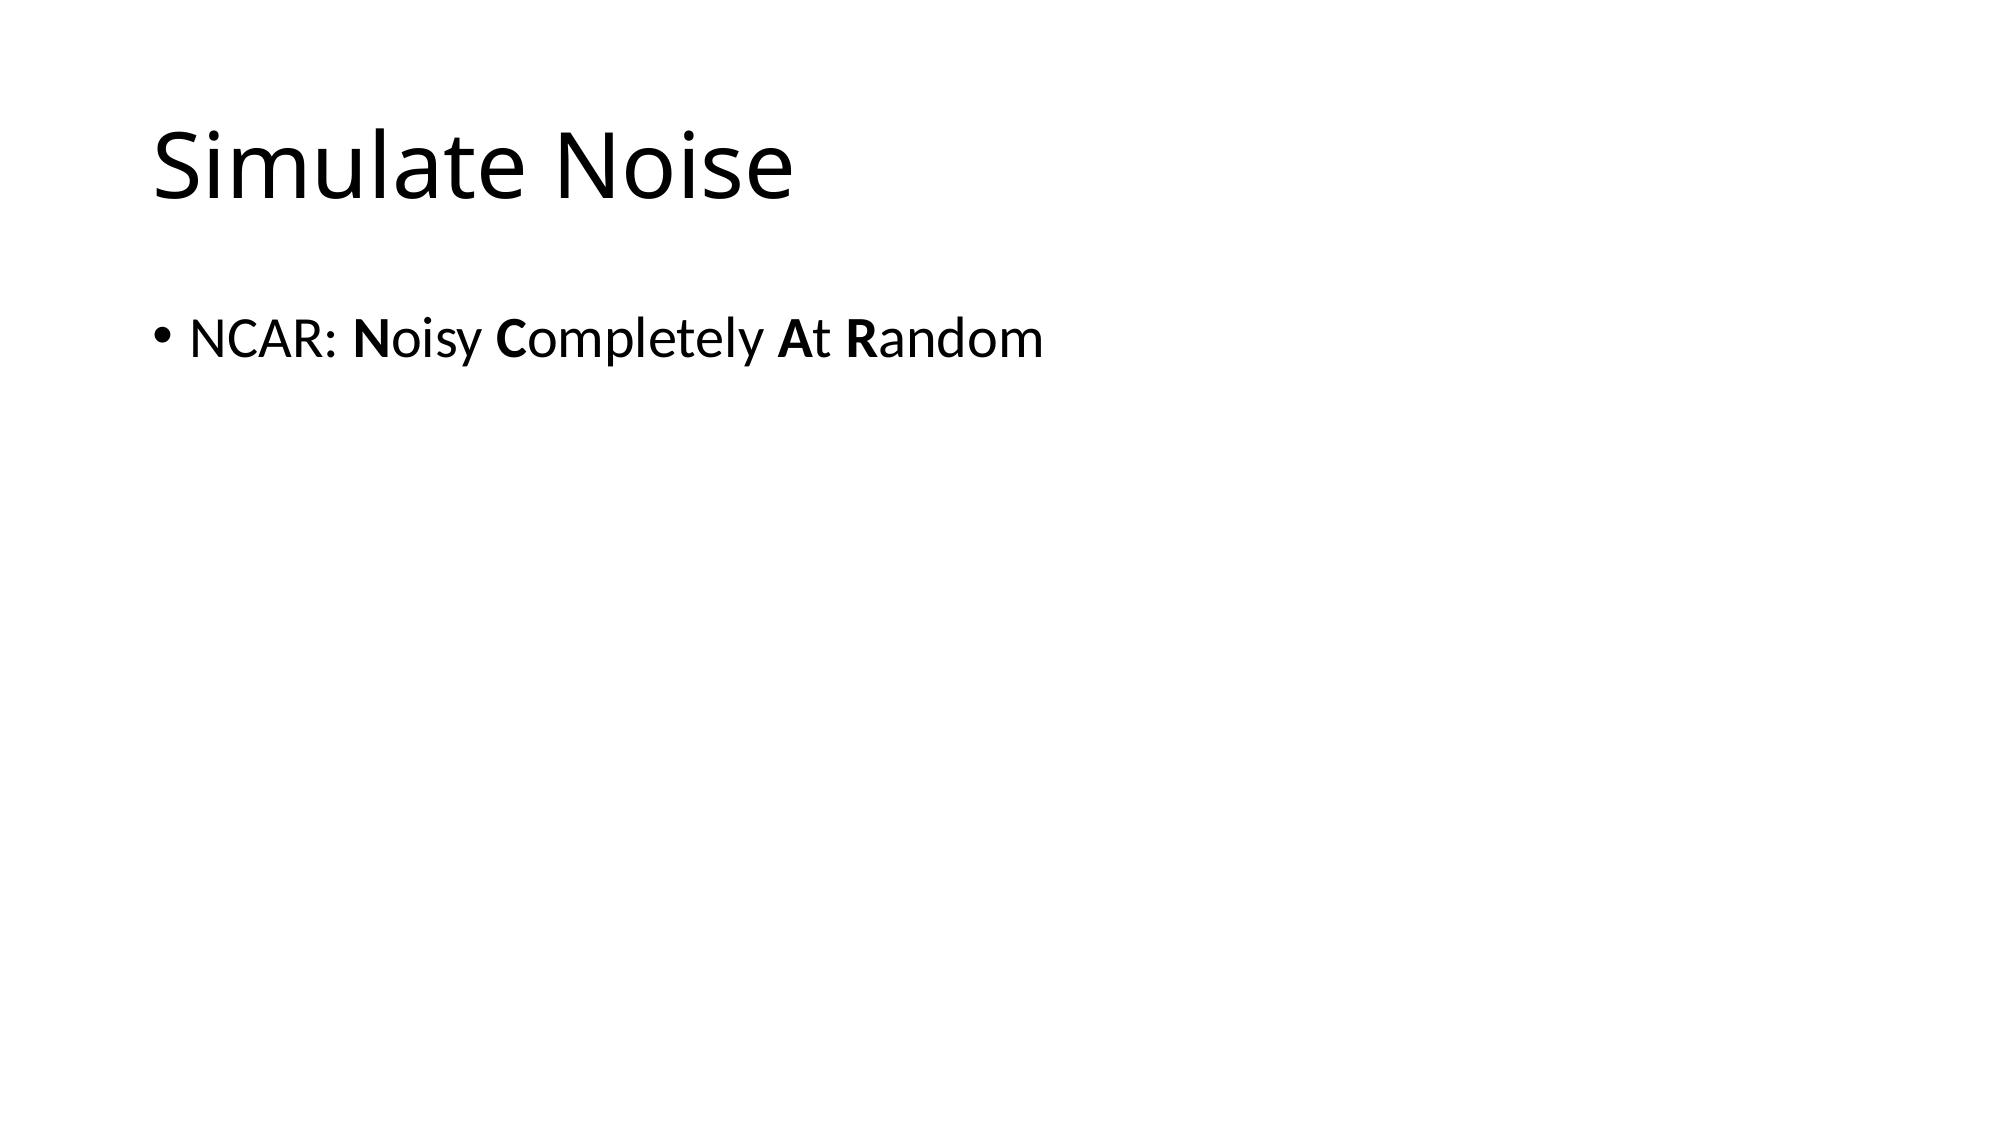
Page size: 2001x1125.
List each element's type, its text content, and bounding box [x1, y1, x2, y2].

list NCAR: Noisy Completely At Random [137, 299, 1863, 1014]
title Simulate Noise [137, 59, 1863, 278]
